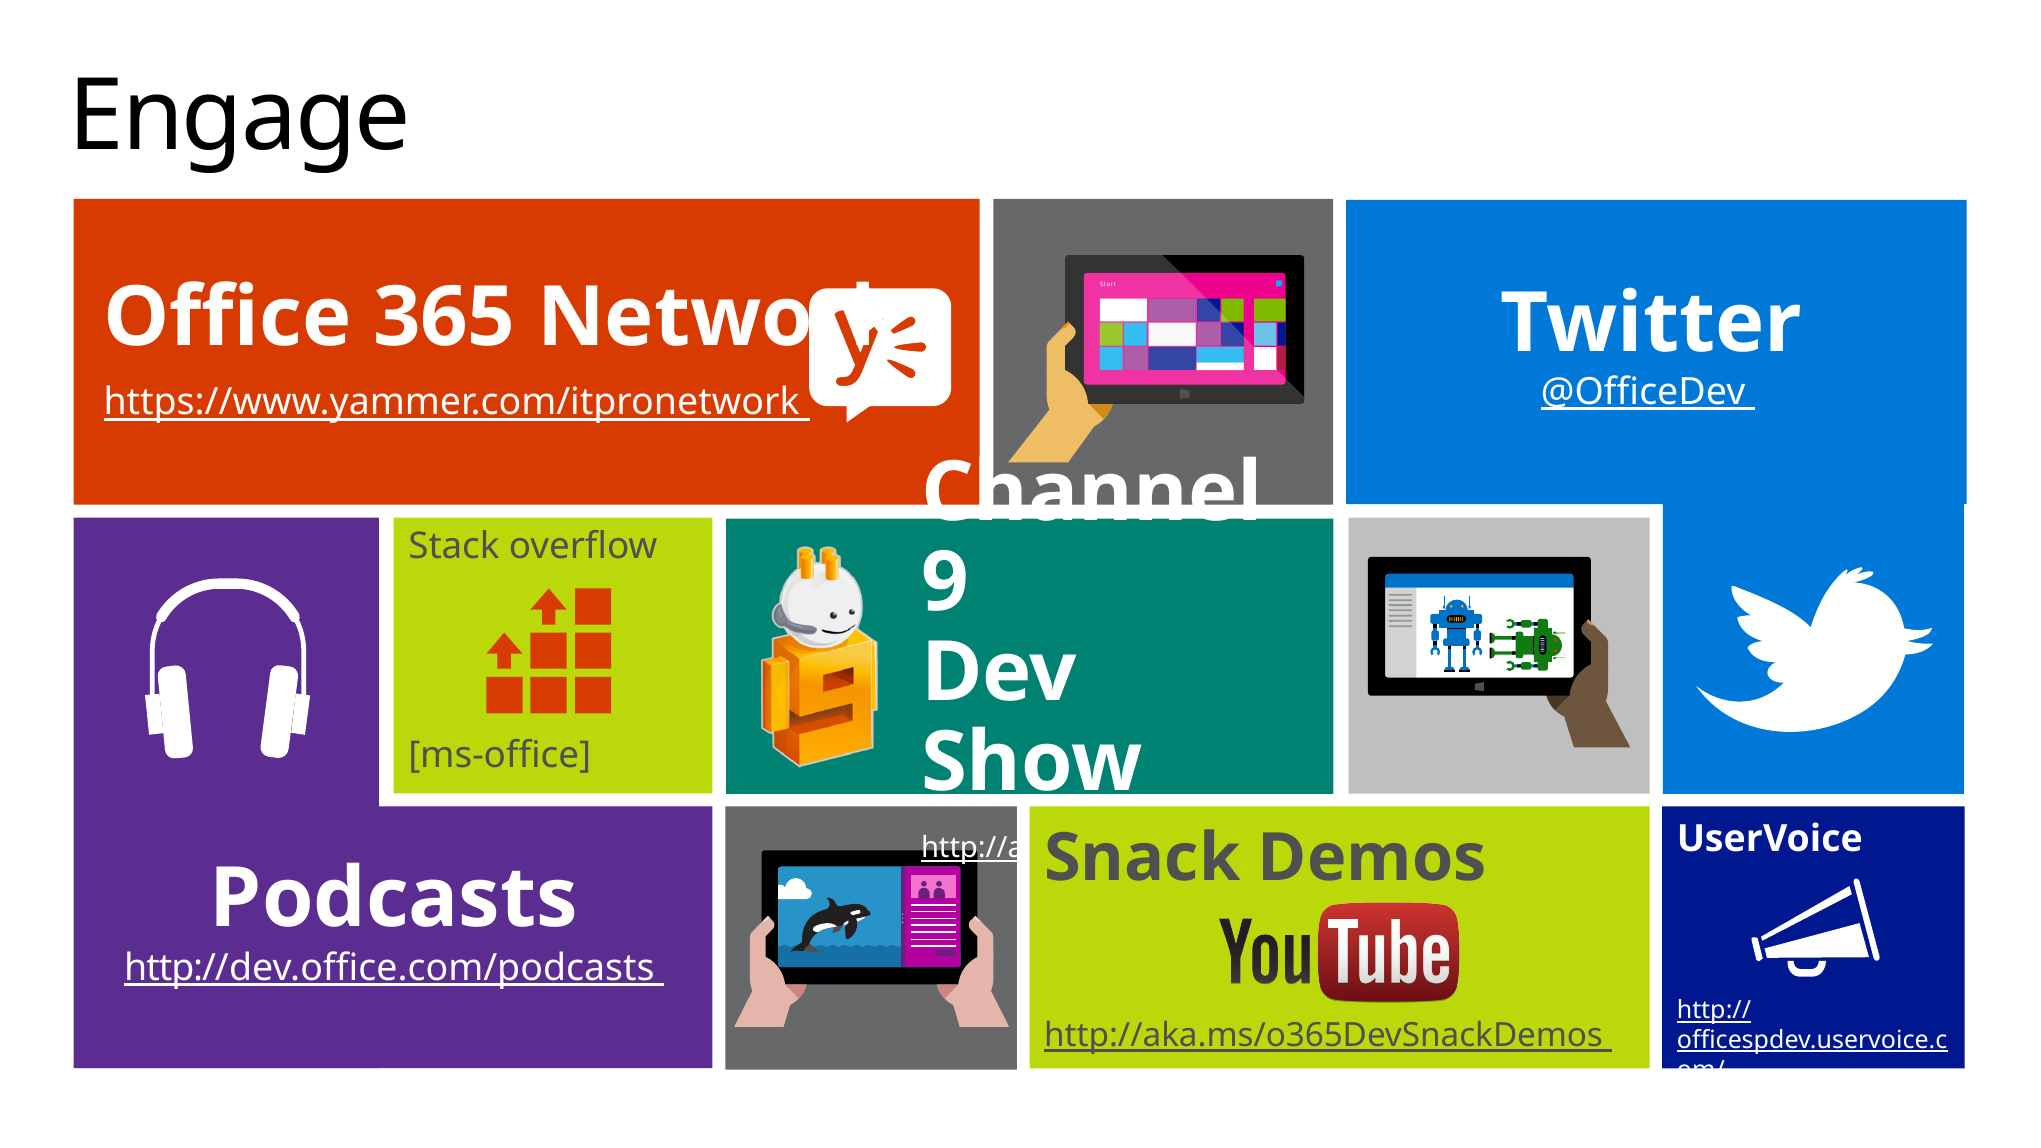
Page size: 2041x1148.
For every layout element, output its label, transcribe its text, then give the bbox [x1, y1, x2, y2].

picture [1218, 900, 1462, 1003]
title Engage [45, 48, 1996, 199]
picture [757, 546, 885, 771]
